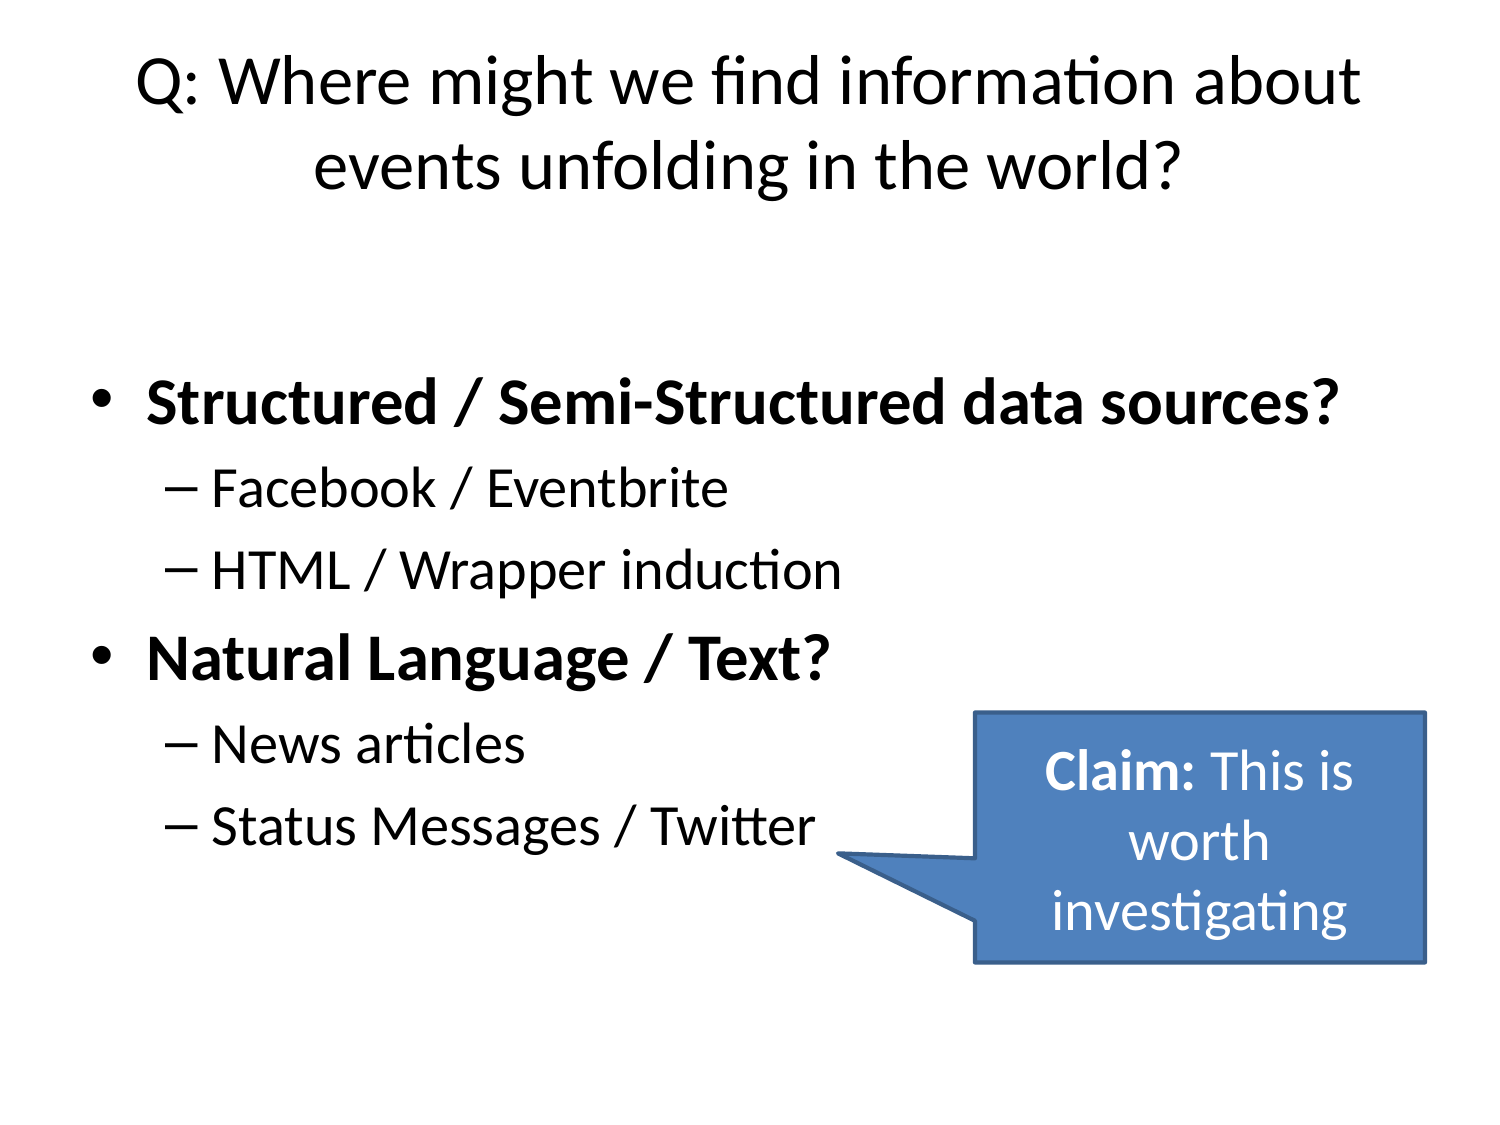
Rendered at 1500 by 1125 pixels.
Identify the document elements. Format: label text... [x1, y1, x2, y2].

title Q: Where might we find information about events unfolding in the world? [75, 24, 1425, 213]
text_box Claim: This is worth investigating [835, 710, 1428, 965]
list Structured / Semi-Structured data sources? Facebook / Eventbrite HTML / Wrapper induction Natural Language / Text? News articles Status Messages / Twitter [75, 350, 1475, 1125]
